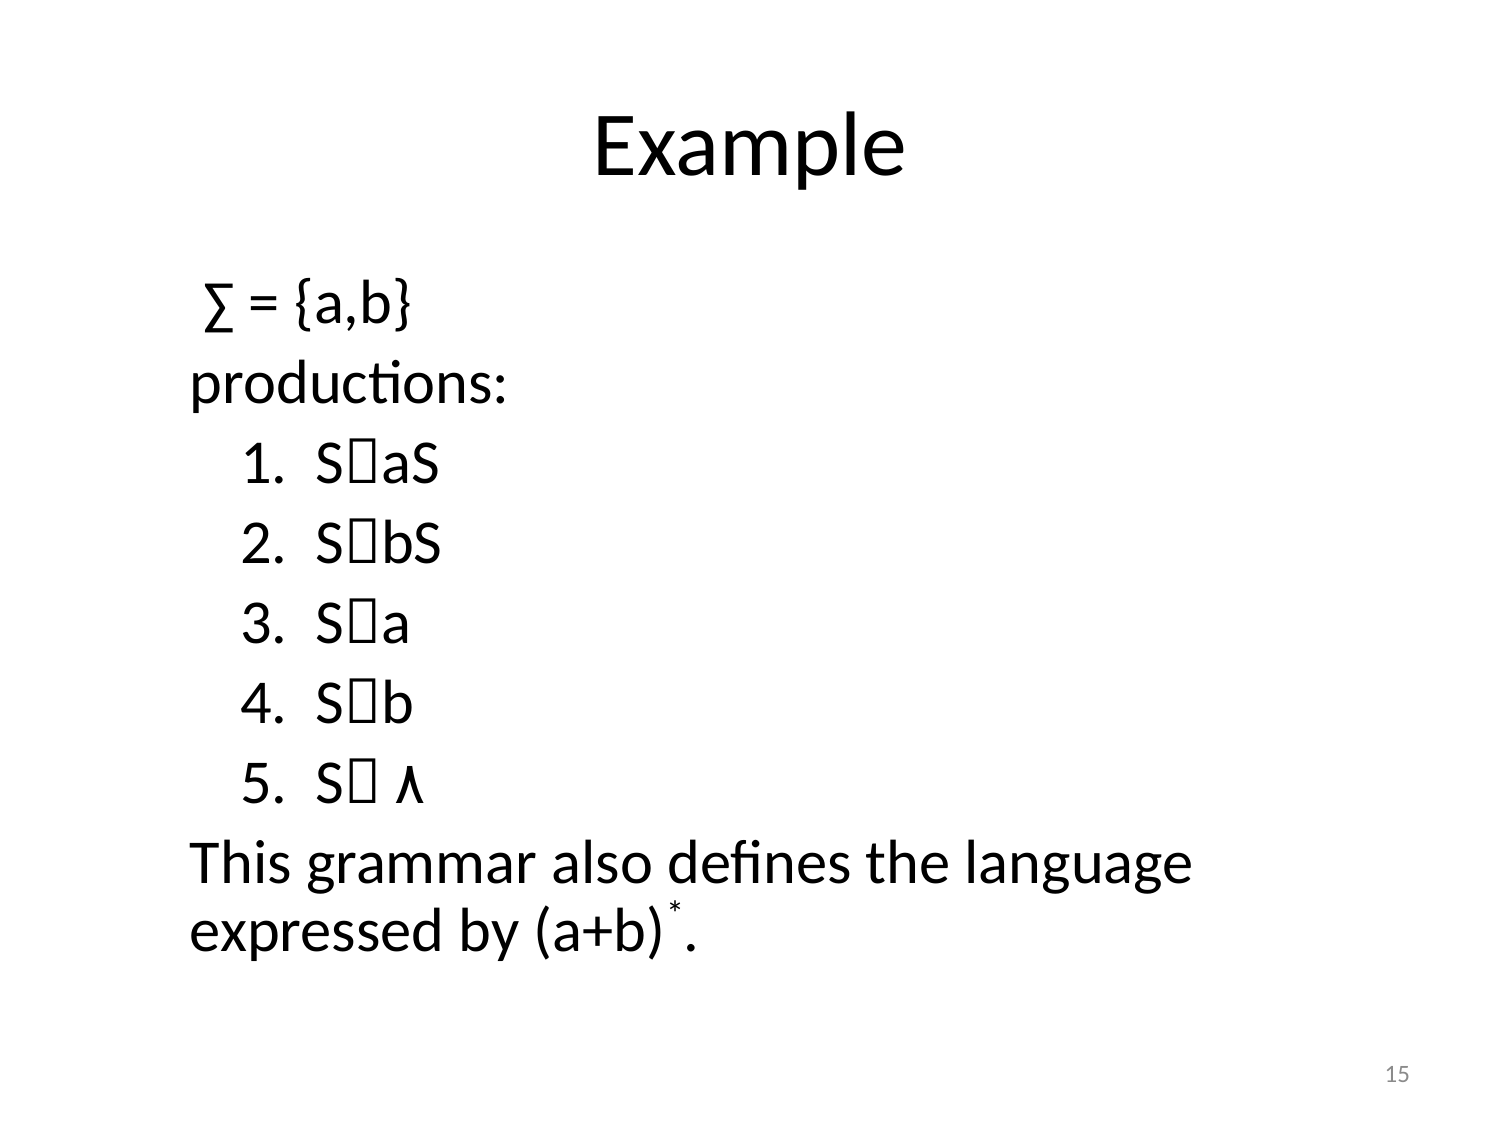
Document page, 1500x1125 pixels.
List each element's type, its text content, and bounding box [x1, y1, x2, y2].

slide_number 15 [1074, 1042, 1425, 1103]
title Example [75, 45, 1425, 233]
list ∑ = {a,b} productions: SaS SbS Sa Sb S ٨ This grammar also defines the language expressed by (a+b)*. [75, 262, 1425, 1005]
